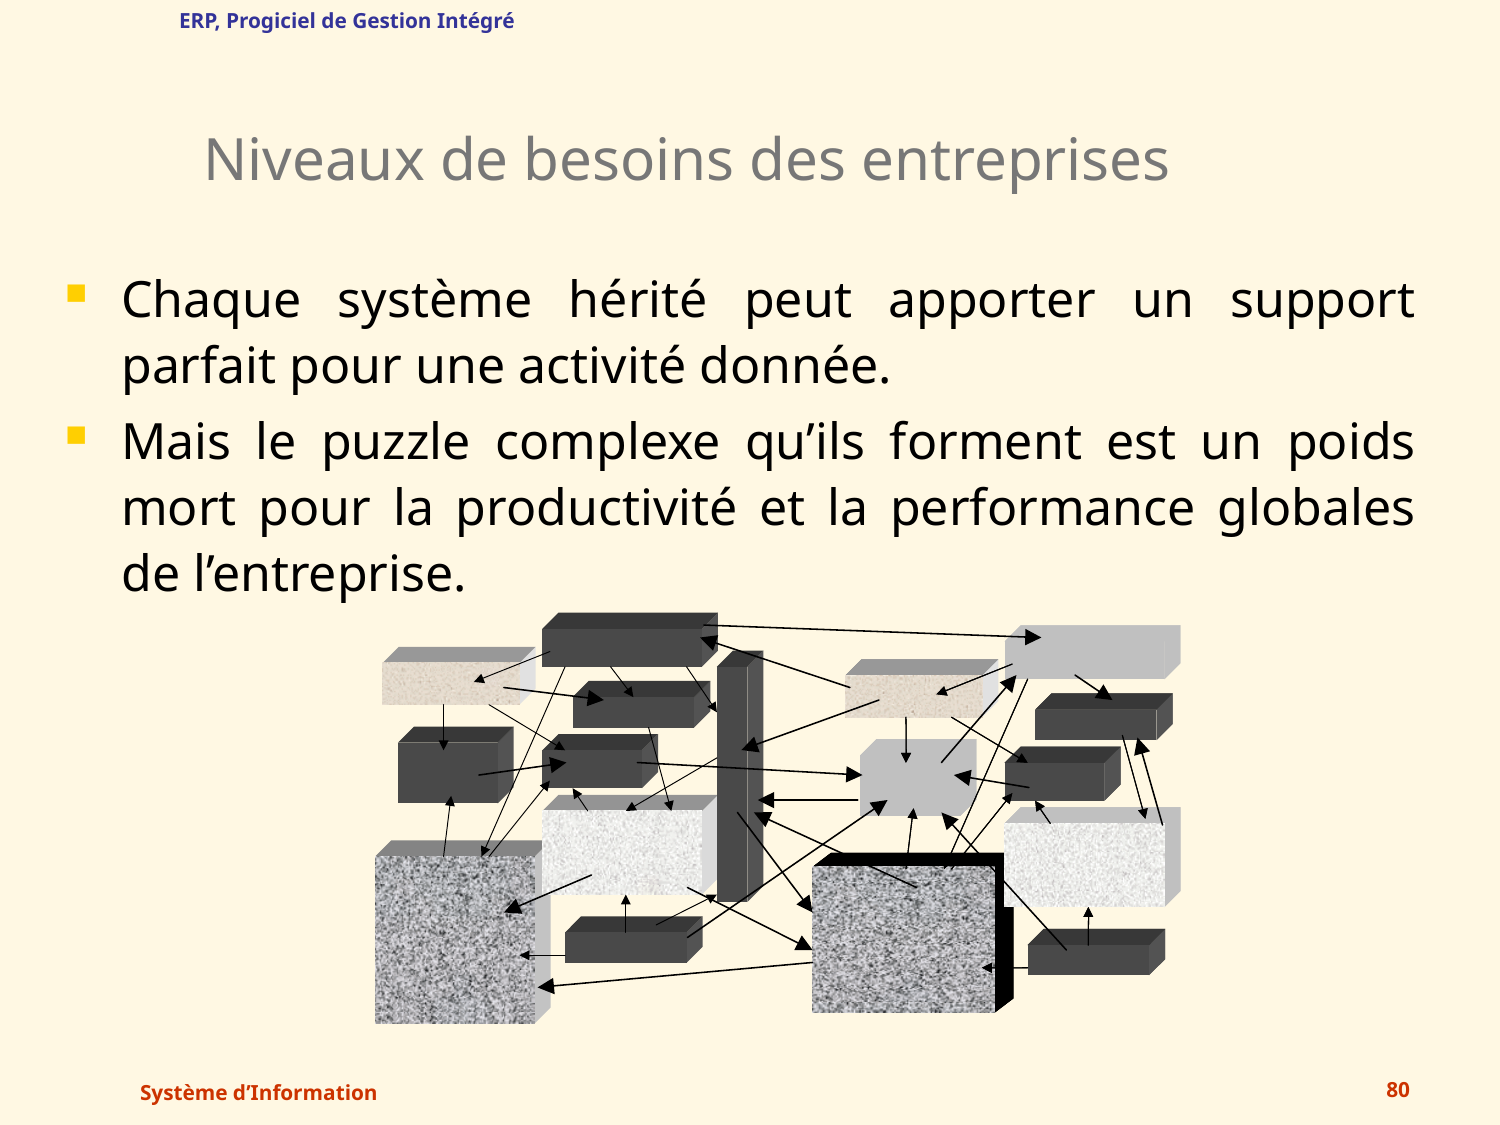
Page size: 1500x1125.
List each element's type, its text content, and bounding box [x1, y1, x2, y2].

list Chaque système hérité peut apporter un support parfait pour une activité donnée. Mais le puzzle complexe qu’ils forment est un poids mort pour la productivité et la performance globales de l’entreprise. [49, 253, 1432, 776]
title Niveaux de besoins des entreprises [188, 134, 1468, 201]
text_box ERP, Progiciel de Gestion Intégré [164, 0, 530, 40]
footer Système d’Information [124, 1037, 601, 1113]
slide_number 80 [1112, 1037, 1426, 1113]
picture [374, 612, 1184, 1026]
